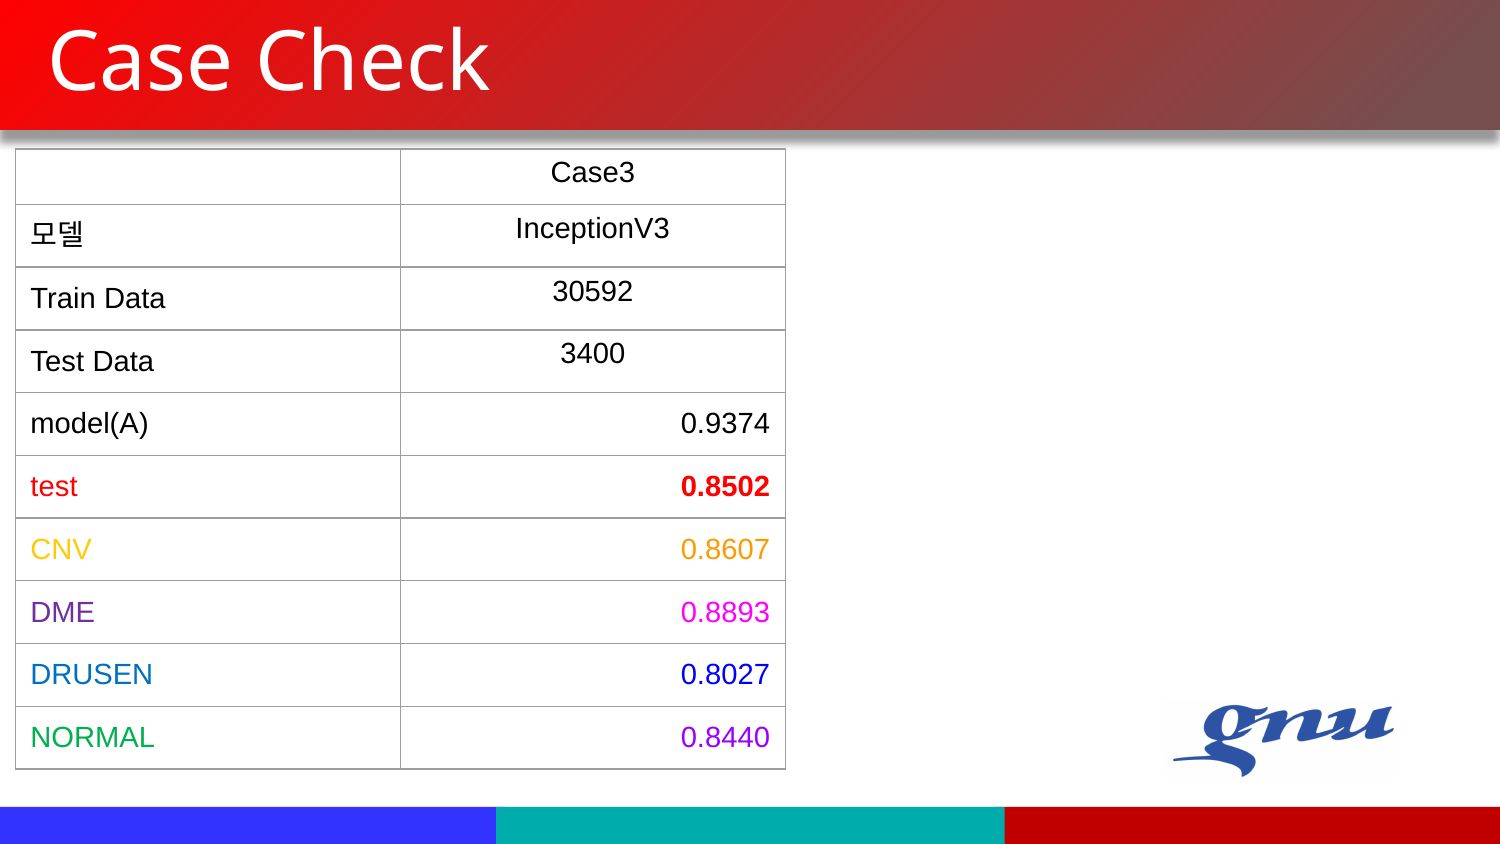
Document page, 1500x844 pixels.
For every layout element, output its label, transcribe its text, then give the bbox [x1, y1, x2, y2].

table_cell 0.8027 [401, 644, 785, 706]
table_cell 3400 [401, 331, 785, 392]
table_cell 30592 [401, 268, 785, 329]
table_cell NORMAL [16, 707, 400, 768]
title Case Check [32, 3, 1473, 125]
picture [1163, 698, 1397, 779]
table_cell 0.8893 [401, 581, 785, 643]
table_header [16, 150, 400, 204]
table_cell 0.8502 [401, 456, 785, 517]
table_cell InceptionV3 [401, 205, 785, 266]
table_cell test [16, 456, 400, 517]
table_cell DRUSEN [16, 644, 400, 706]
table_cell Test Data [16, 331, 400, 392]
table_cell 0.8607 [401, 519, 785, 580]
table_cell CNV [16, 519, 400, 580]
table_cell 0.9374 [401, 393, 785, 455]
table_cell model(A) [16, 393, 400, 455]
table_header Case3 [401, 150, 785, 204]
table_cell 0.8440 [401, 707, 785, 768]
table_cell 모델 [16, 205, 400, 266]
table_cell Train Data [16, 268, 400, 329]
table_cell DME [16, 581, 400, 643]
